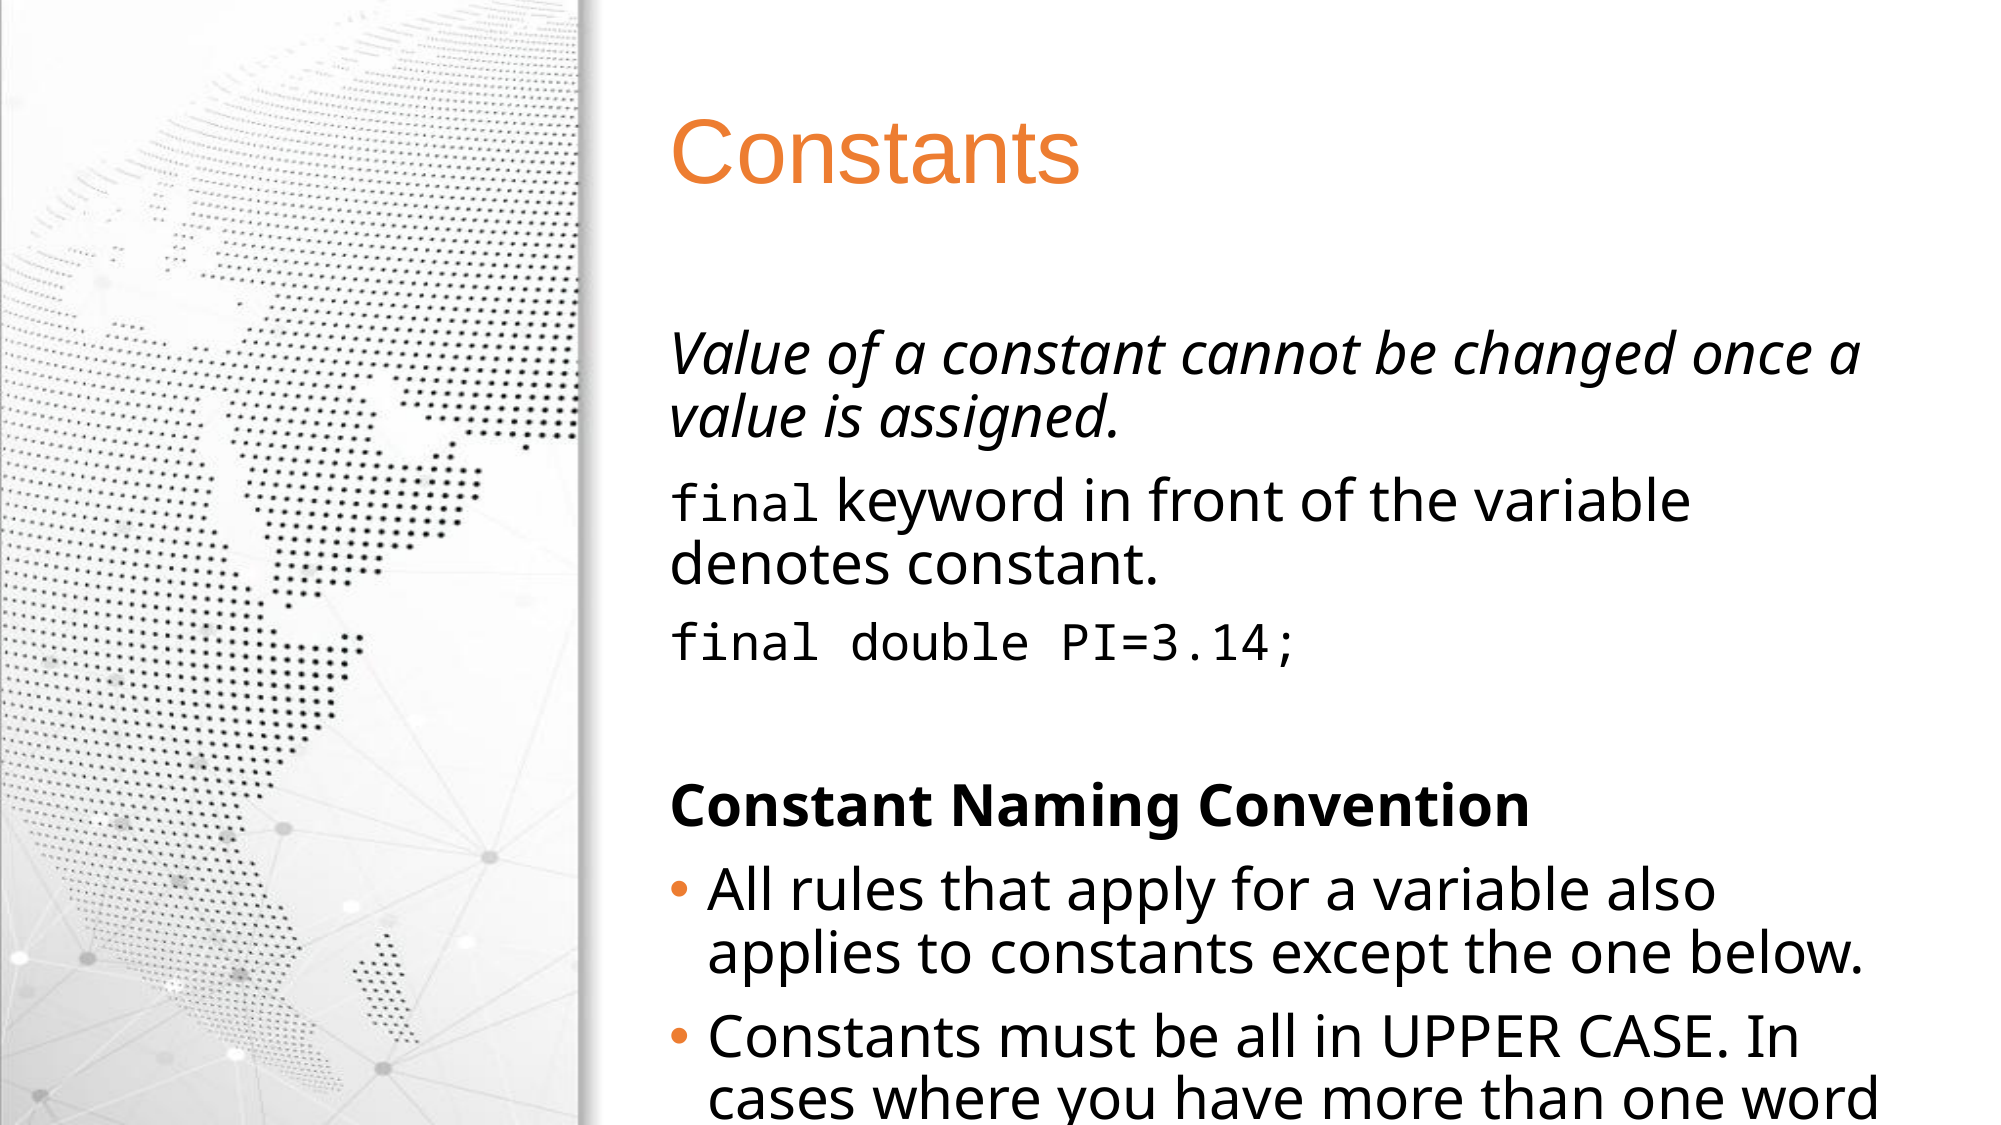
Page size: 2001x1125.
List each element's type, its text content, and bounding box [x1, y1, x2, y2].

title Constants [655, 45, 1926, 263]
picture [0, 0, 2001, 1125]
list Value of a constant cannot be changed once a value is assigned. final keyword in front of the variable denotes constant. final double PI=3.14; Constant Naming Convention All rules that apply for a variable also applies to constants except the one below. Constants must be all in UPPER CASE. In cases where you have more than one word making up constant, words must be separated by underscore. [655, 316, 1926, 1096]
